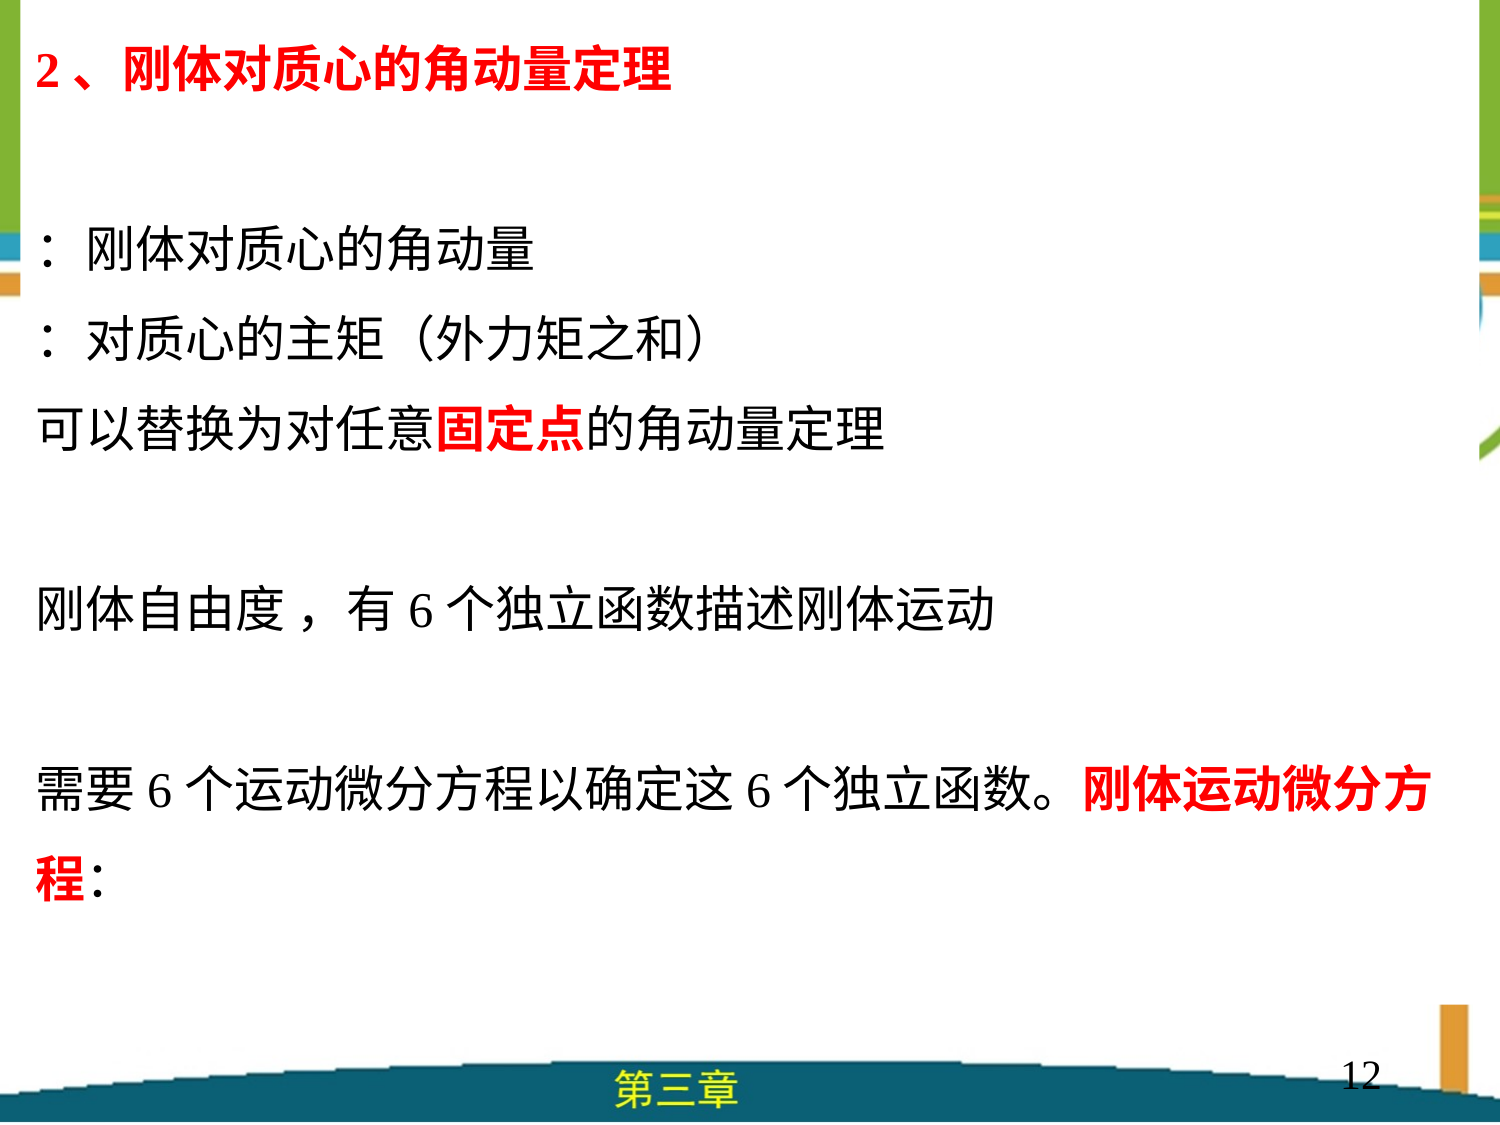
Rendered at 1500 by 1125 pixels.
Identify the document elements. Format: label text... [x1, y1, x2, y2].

slide_number 12 [1059, 1042, 1397, 1103]
picture [0, 0, 1500, 1125]
